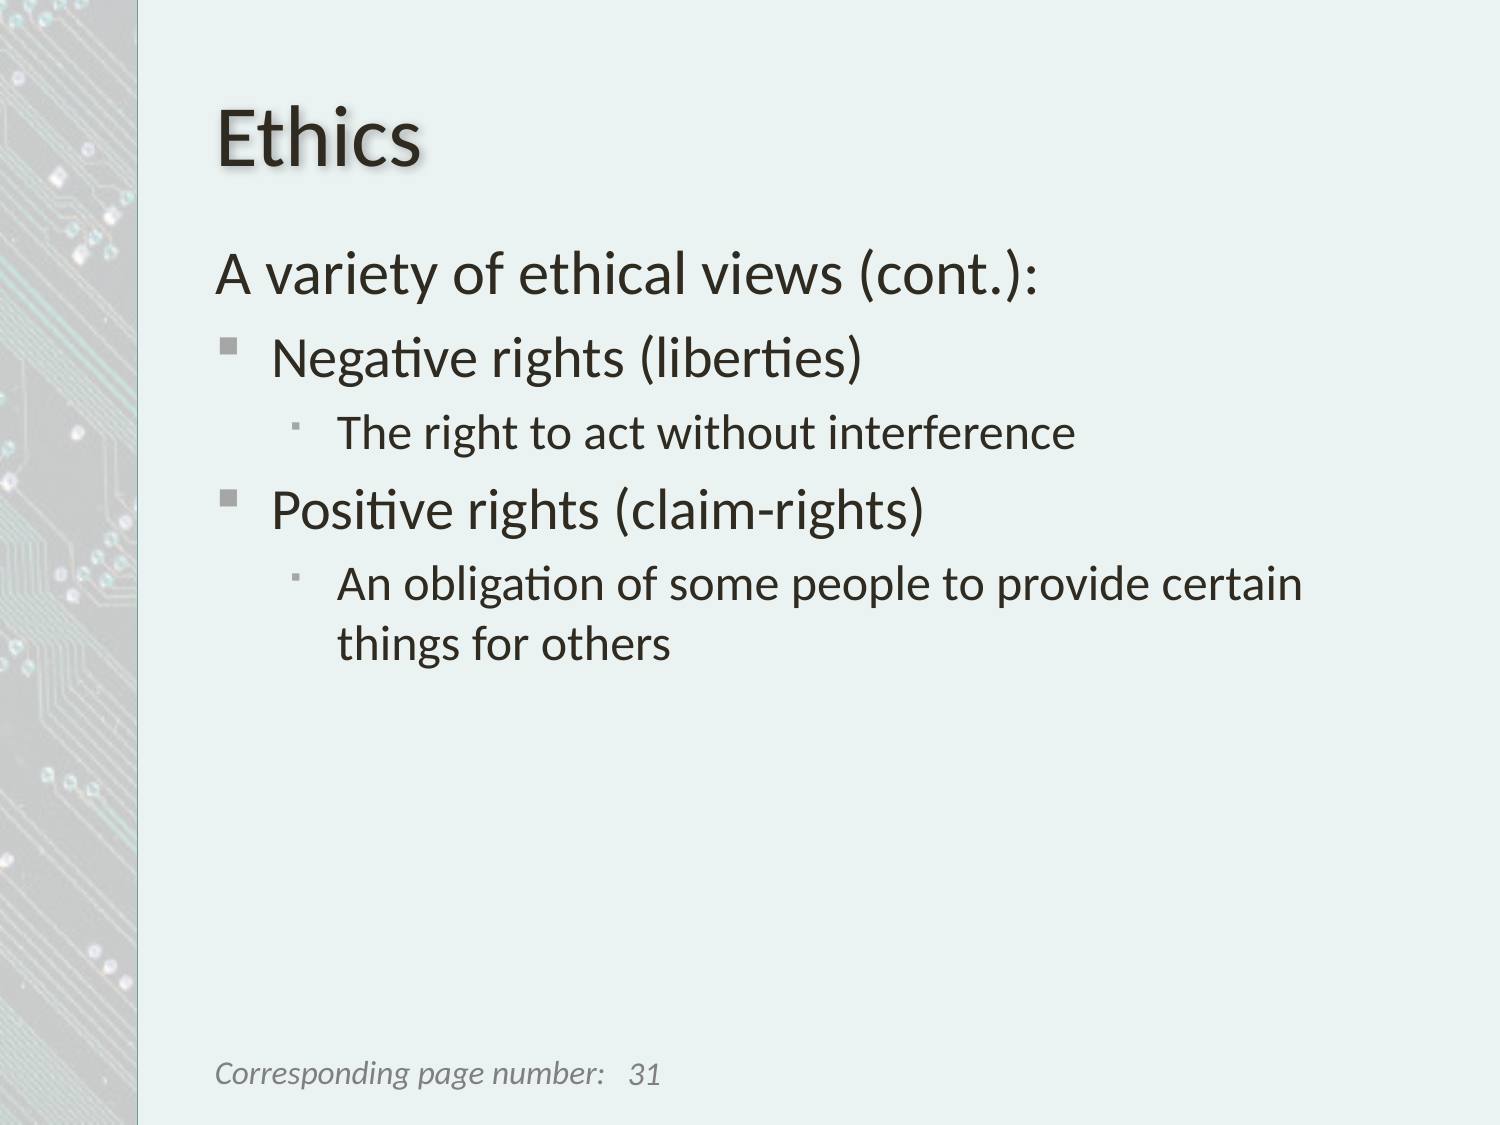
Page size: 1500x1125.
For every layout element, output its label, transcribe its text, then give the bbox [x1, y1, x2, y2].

list 31 [612, 1044, 1000, 1107]
list A variety of ethical views (cont.): Negative rights (liberties) The right to act without interference Positive rights (claim-rights) An obligation of some people to provide certain things for others [200, 224, 1450, 1025]
title Ethics [200, 37, 1375, 225]
